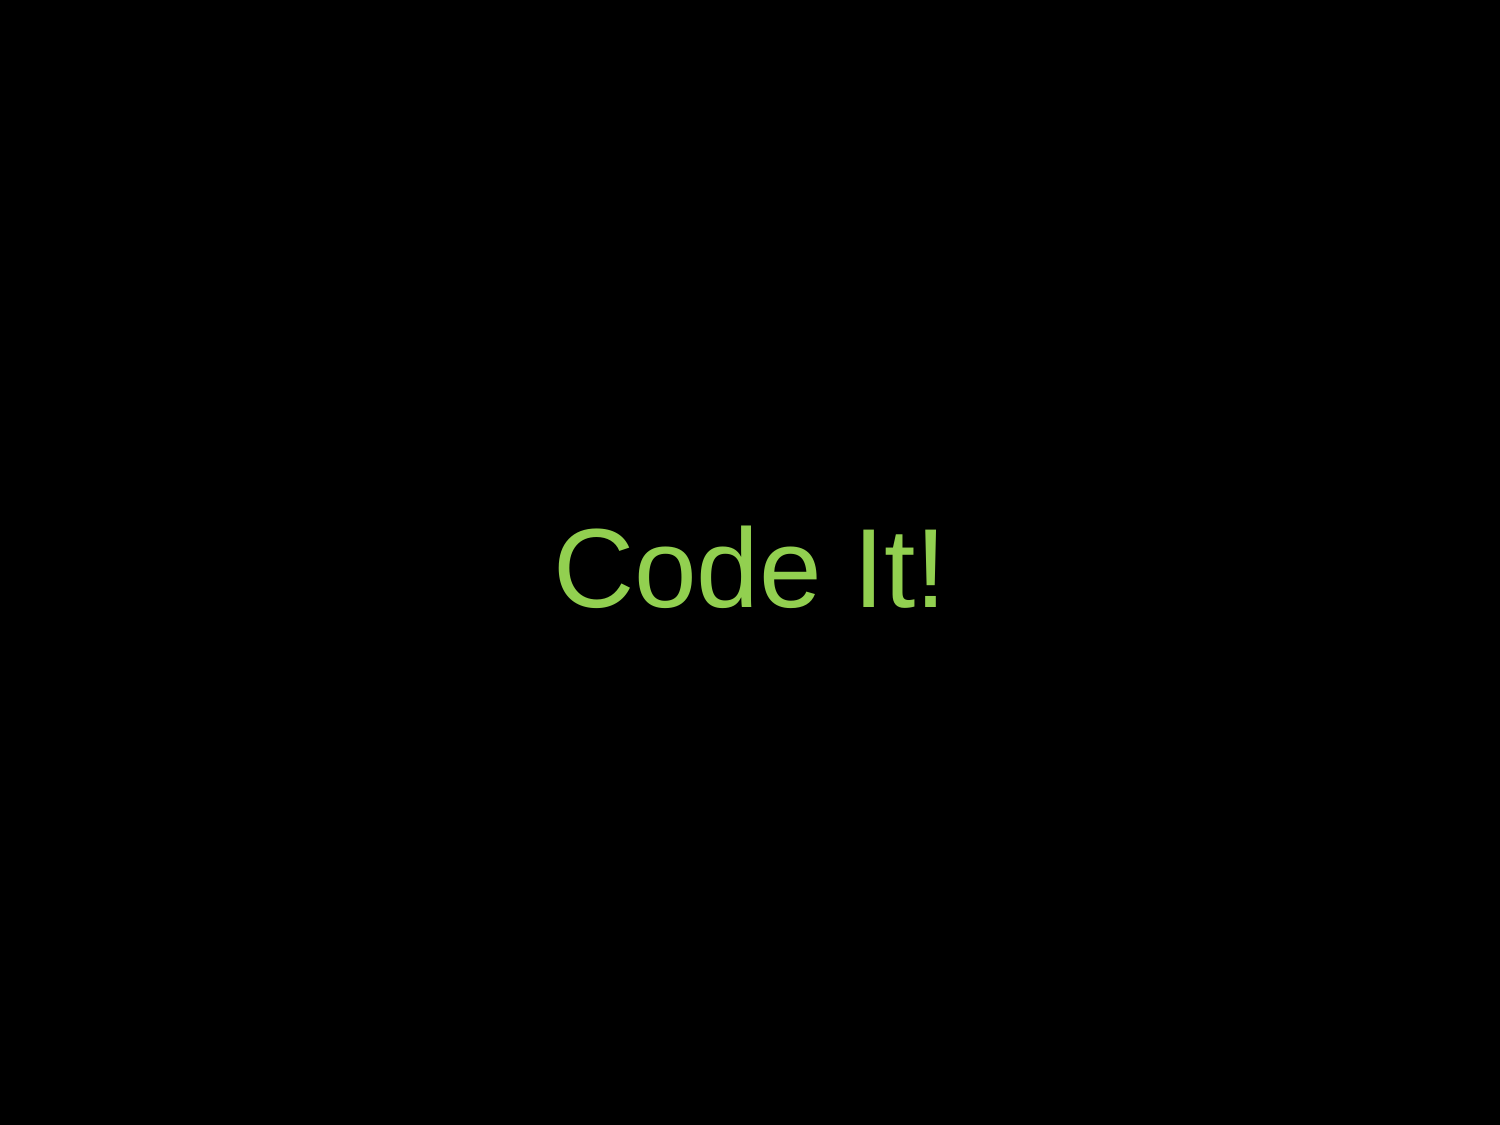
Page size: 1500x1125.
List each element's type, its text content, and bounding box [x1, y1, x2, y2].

list Code It! [77, 190, 1423, 935]
